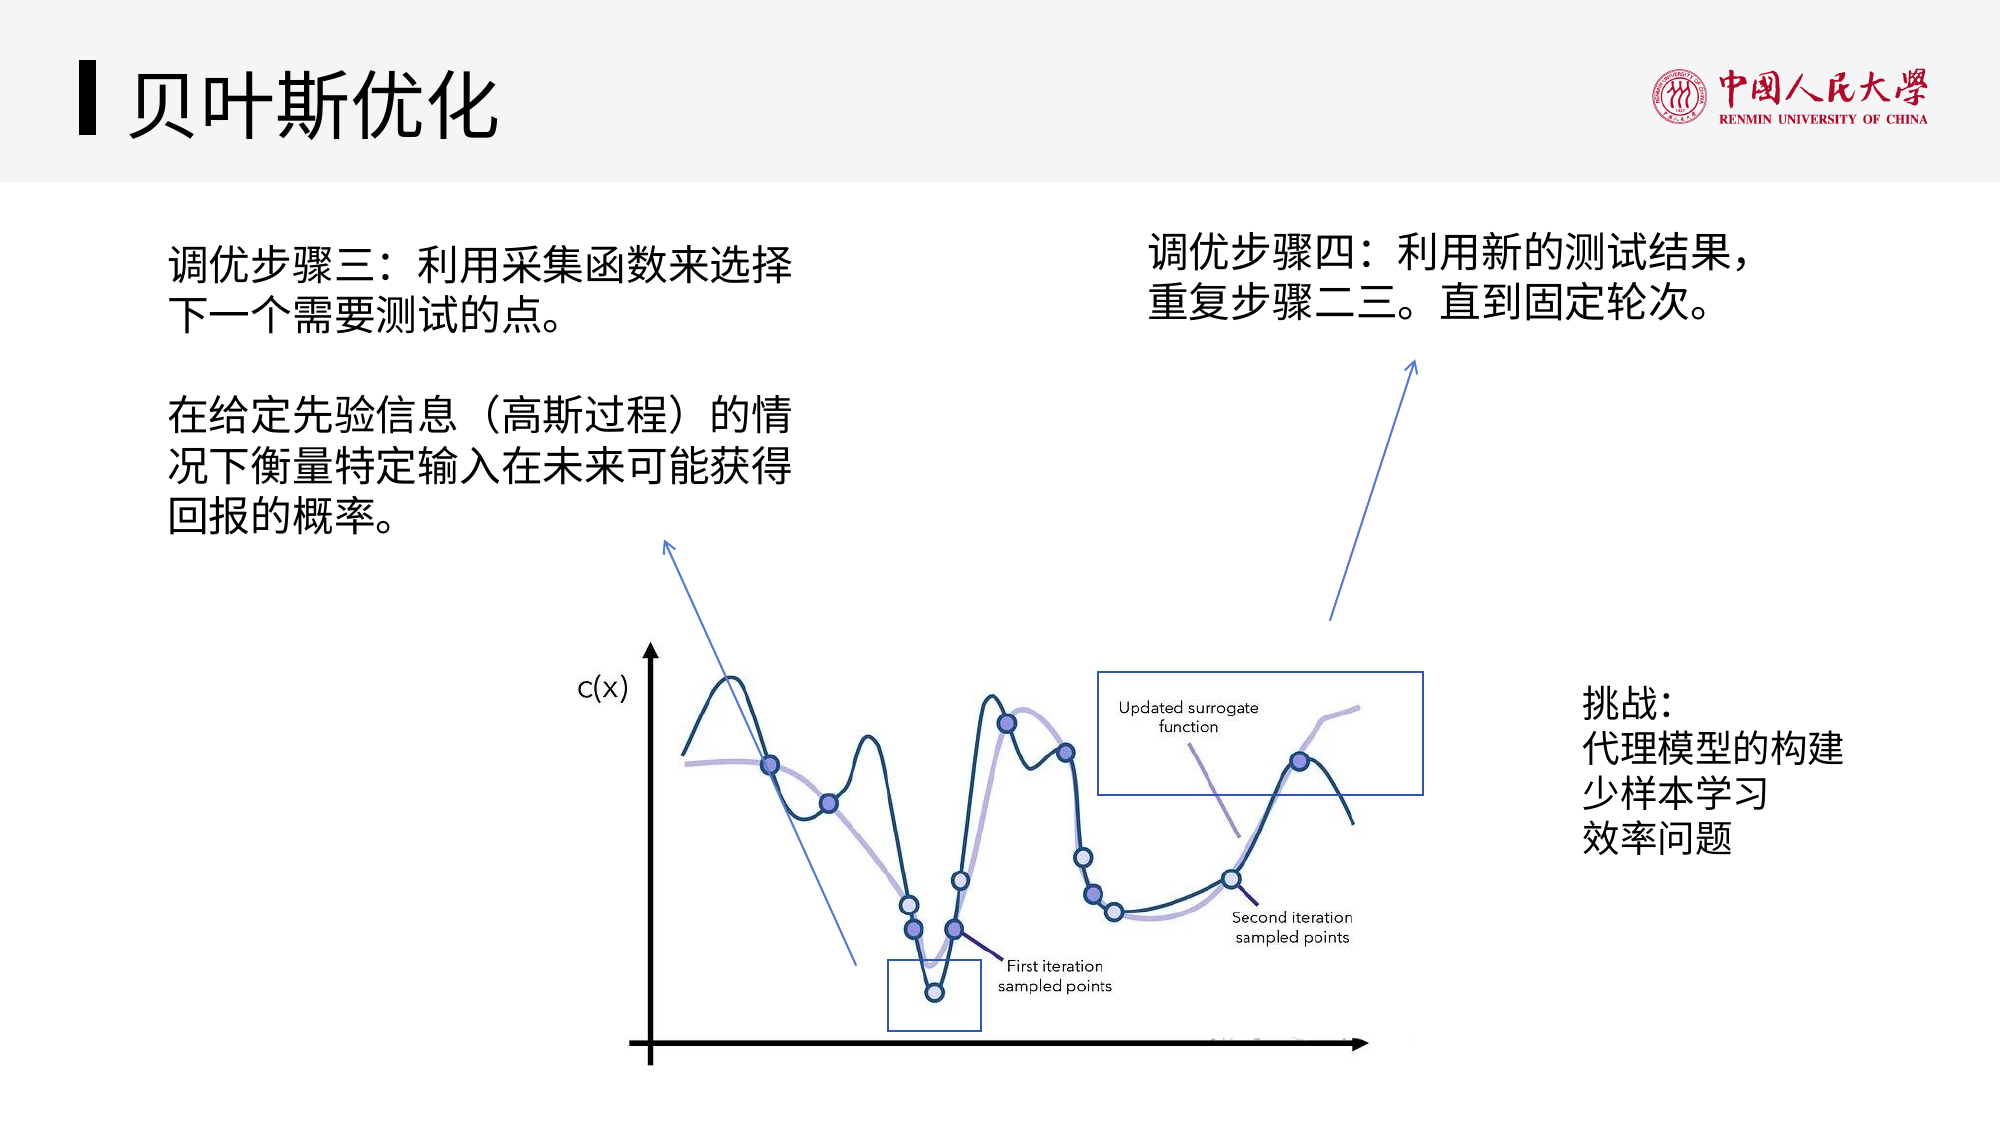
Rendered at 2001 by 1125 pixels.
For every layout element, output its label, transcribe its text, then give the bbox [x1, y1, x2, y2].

picture [1652, 68, 1928, 124]
picture [460, 636, 1530, 1070]
text_box 调优步骤三：利用采集函数来选择下一个需要测试的点。 在给定先验信息（高斯过程）的情况下衡量特定输入在未来可能获得回报的概率。 [152, 231, 850, 466]
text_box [1329, 359, 1416, 621]
text_box 挑战： 代理模型的构建 少样本学习 效率问题 [1567, 672, 2000, 868]
text_box [0, 0, 2000, 183]
text_box 贝叶斯优化 [124, 40, 1925, 166]
text_box 调优步骤四：利用新的测试结果，重复步骤二三。直到固定轮次。 [1132, 217, 1830, 463]
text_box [663, 539, 857, 966]
